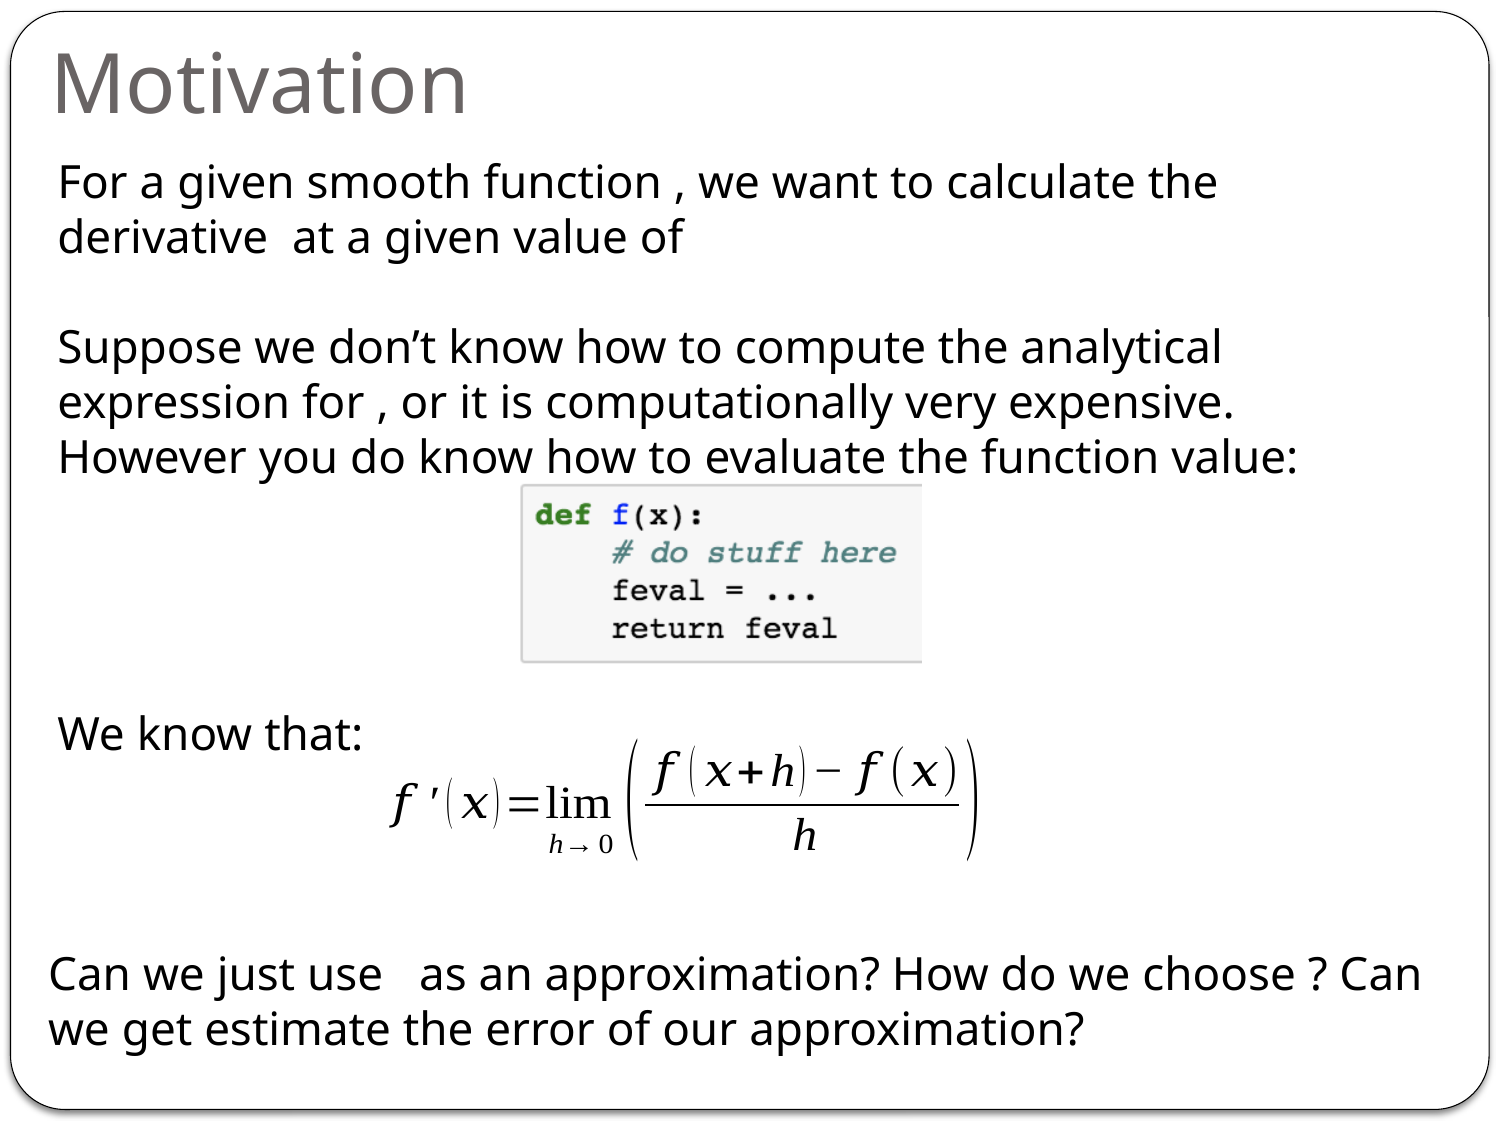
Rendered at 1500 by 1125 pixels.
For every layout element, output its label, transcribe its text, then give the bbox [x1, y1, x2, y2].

picture [502, 474, 923, 676]
title Motivation [35, 0, 1311, 146]
text_box We know that: [42, 696, 1383, 767]
